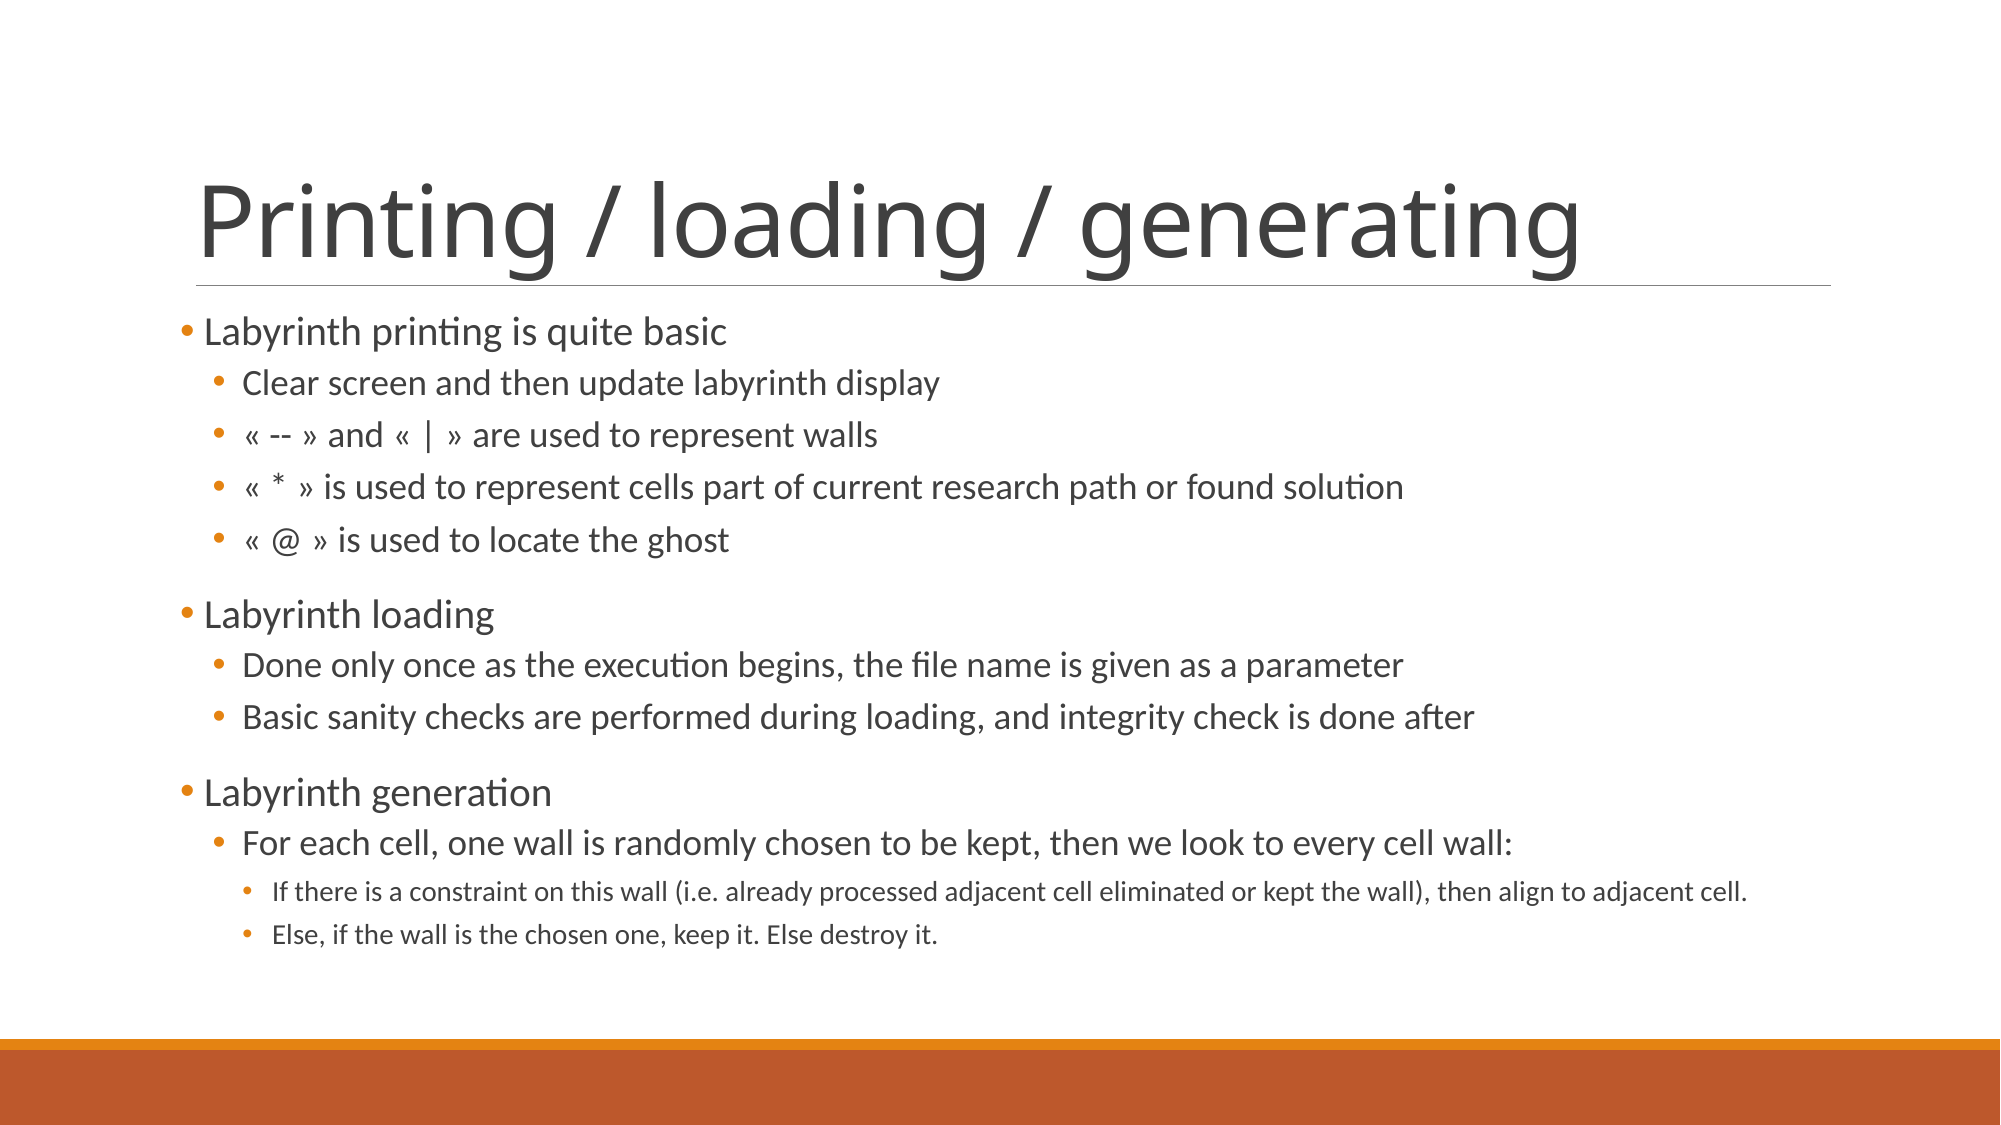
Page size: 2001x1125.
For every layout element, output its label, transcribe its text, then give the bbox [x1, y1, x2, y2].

list Labyrinth printing is quite basic Clear screen and then update labyrinth display « -- » and « | » are used to represent walls « * » is used to represent cells part of current research path or found solution « @ » is used to locate the ghost Labyrinth loading Done only once as the execution begins, the file name is given as a parameter Basic sanity checks are performed during loading, and integrity check is done after Labyrinth generation For each cell, one wall is randomly chosen to be kept, then we look to every cell wall: If there is a constraint on this wall (i.e. already processed adjacent cell eliminated or kept the wall), then align to adjacent cell. Else, if the wall is the chosen one, keep it. Else destroy it. [180, 302, 1830, 963]
title Printing / loading / generating [180, 47, 1830, 285]
